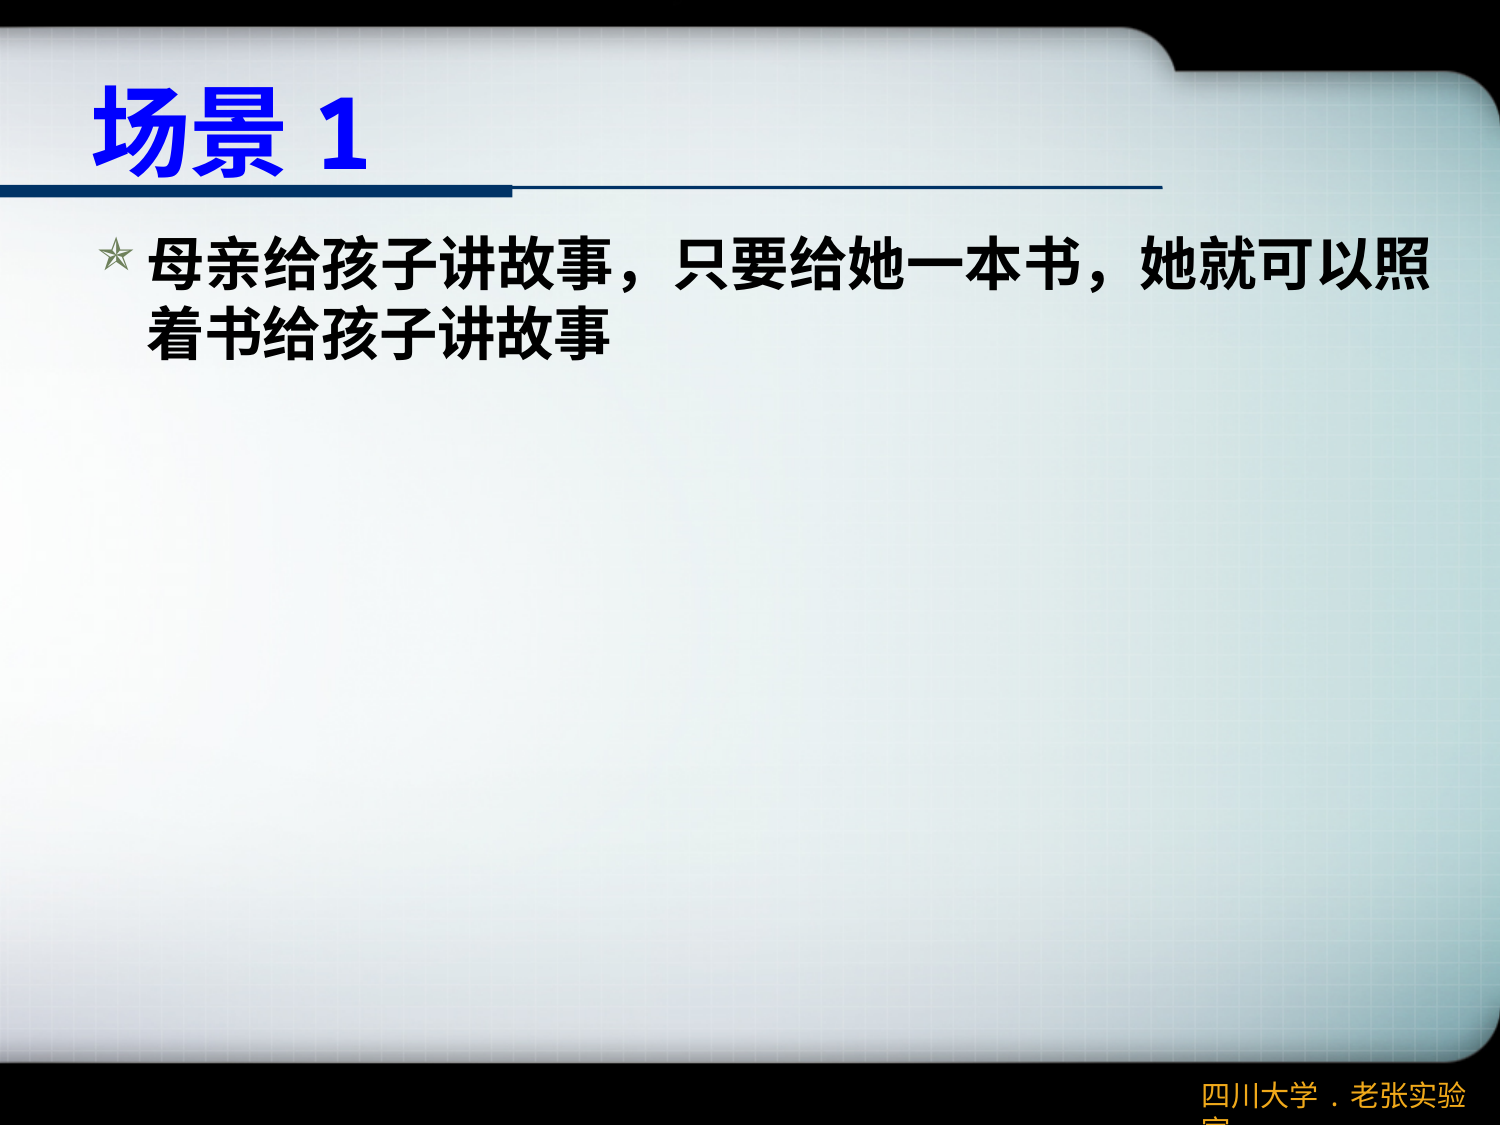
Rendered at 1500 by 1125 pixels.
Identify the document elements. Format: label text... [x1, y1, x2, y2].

title 场景1 [75, 78, 1447, 180]
list 母亲给孩子讲故事，只要给她一本书，她就可以照着书给孩子讲故事 [75, 219, 1447, 1059]
picture [0, 0, 1500, 1125]
